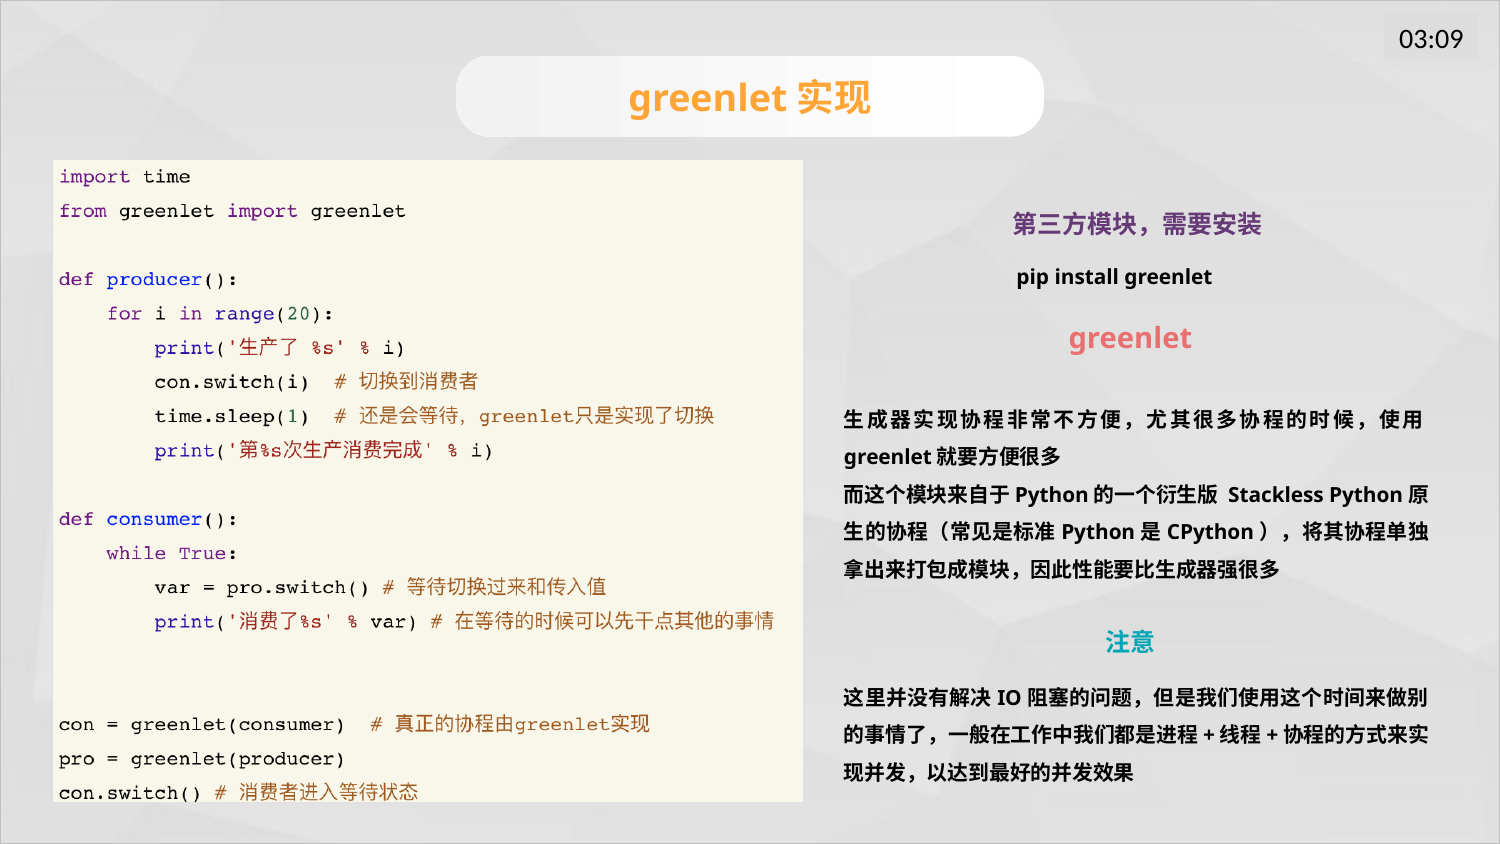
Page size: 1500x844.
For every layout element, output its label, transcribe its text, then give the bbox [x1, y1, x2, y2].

text_box 这里并没有解决IO阻塞的问题，但是我们使用这个时间来做别的事情了，一般在工作中我们都是进程+线程+协程的方式来实现并发，以达到最好的并发效果 [829, 664, 1444, 792]
text_box 生成器实现协程非常不方便，尤其很多协程的时候，使用greenlet就要方便很多 而这个模块来自于Python的一个衍生版 Stackless Python原生的协程（常见是标准Python是CPython），将其协程单独拿出来打包成模块，因此性能要比生成器强很多 [829, 386, 1444, 589]
text_box 注意 [990, 619, 1272, 664]
text_box greenlet实现 [454, 54, 1046, 138]
text_box 第三方模块，需要安装 [997, 201, 1279, 247]
text_box pip install greenlet [1001, 243, 1272, 296]
text_box greenlet [990, 311, 1272, 362]
picture [52, 160, 803, 803]
